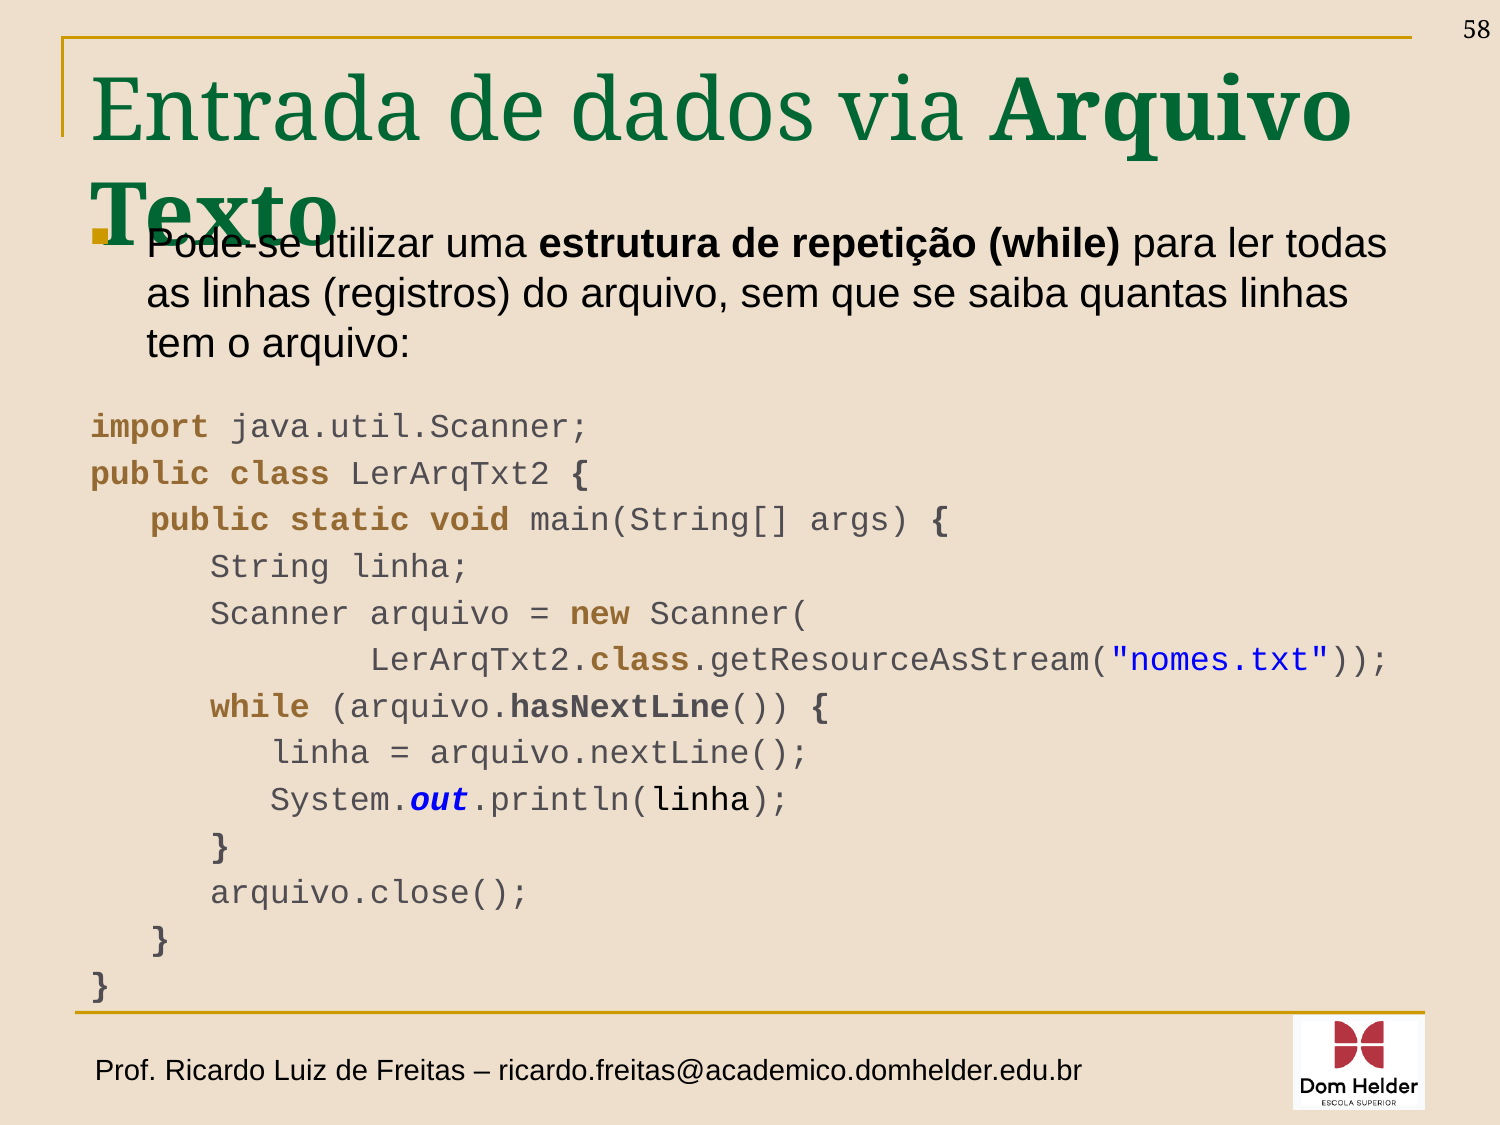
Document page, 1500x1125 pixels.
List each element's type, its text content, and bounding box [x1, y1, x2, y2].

slide_number 58 [1392, 0, 1500, 55]
picture [1293, 1015, 1425, 1110]
title Entrada de dados via Arquivo Texto [75, 45, 1425, 208]
list Pode-se utilizar uma estrutura de repetição (while) para ler todas as linhas (registros) do arquivo, sem que se saiba quantas linhas tem o arquivo: import java.util.Scanner; public class LerArqTxt2 { public static void main(String[] args) { String linha; Scanner arquivo = new Scanner( LerArqTxt2.class.getResourceAsStream("nomes.txt")); while (arquivo.hasNextLine()) { linha = arquivo.nextLine(); System.out.println(linha); } arquivo.close(); } } [75, 208, 1425, 1006]
